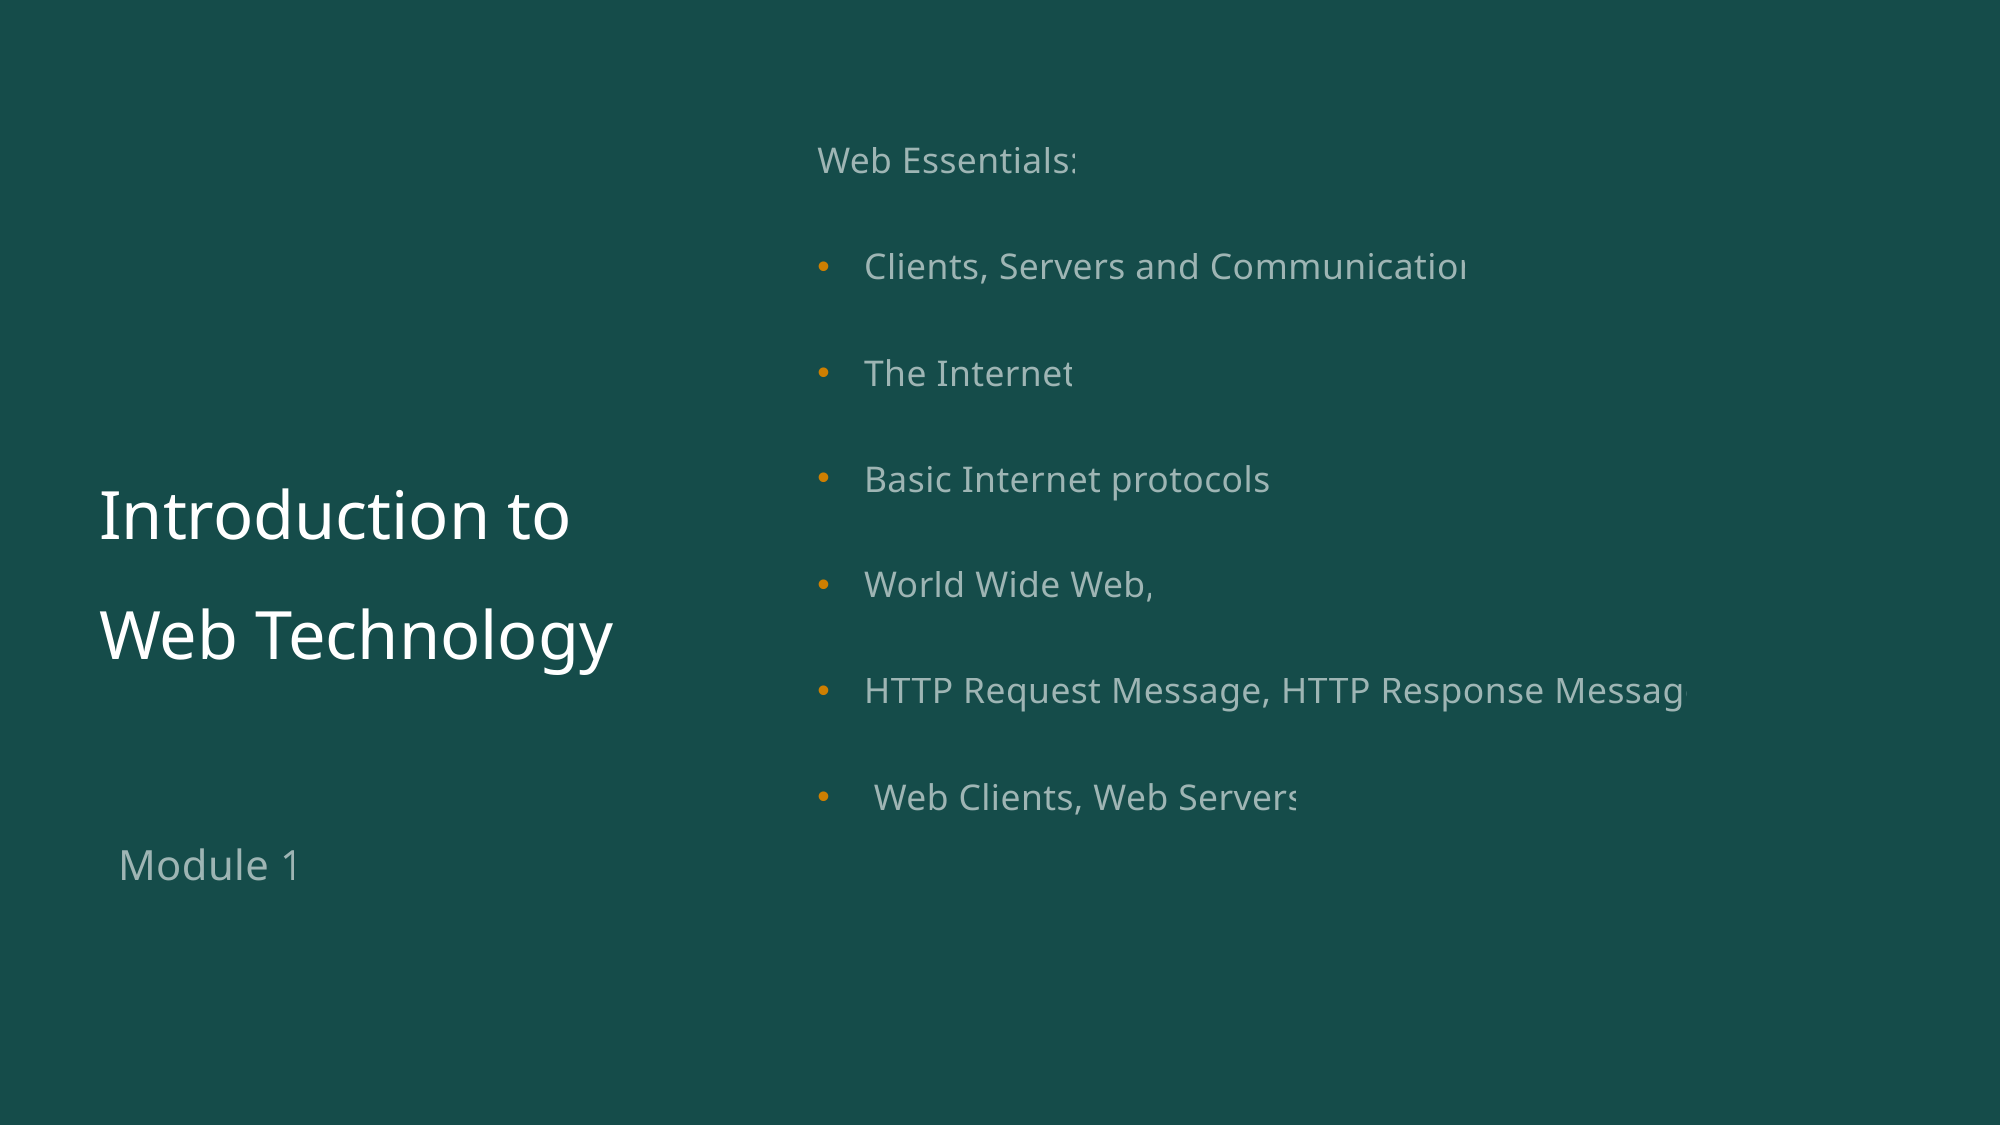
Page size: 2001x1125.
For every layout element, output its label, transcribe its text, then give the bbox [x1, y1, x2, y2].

title Introduction to Web Technology [99, 432, 683, 755]
list Web Essentials: Clients, Servers and Communication The Internet Basic Internet protocols, World Wide Web, HTTP Request Message, HTTP Response Message Web Clients, Web Servers [817, 95, 1952, 947]
list Module 1 [118, 828, 628, 948]
